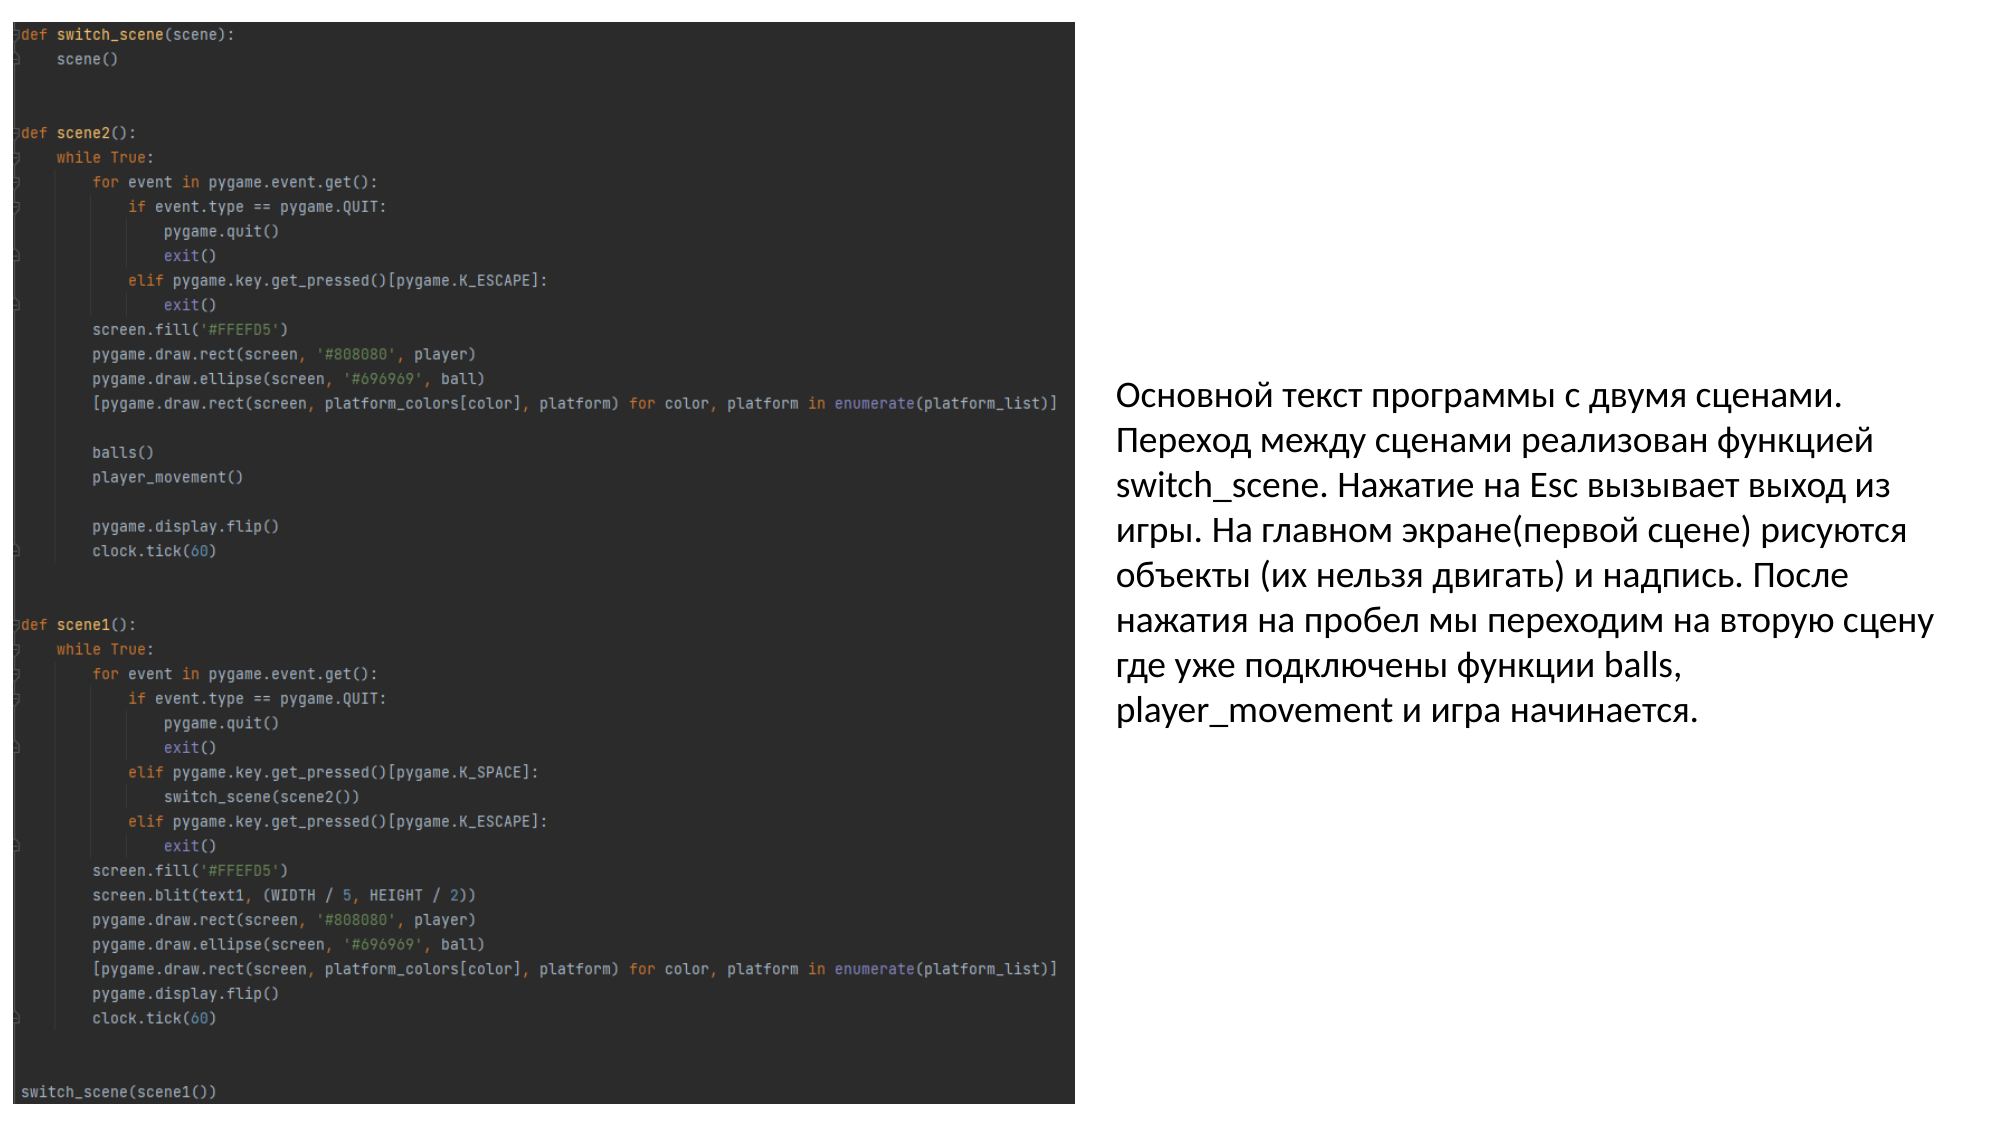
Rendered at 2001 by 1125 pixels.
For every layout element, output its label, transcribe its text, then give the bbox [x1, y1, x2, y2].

text_box Основной текст программы с двумя сценами. Переход между сценами реализован функцией switch_scene. Нажатие на Esc вызывает выход из игры. На главном экране(первой сцене) рисуются объекты (их нельзя двигать) и надпись. После нажатия на пробел мы переходим на вторую сцену где уже подключены функции balls, player_movement и игра начинается. [1101, 362, 1984, 737]
picture [13, 21, 1075, 1104]
